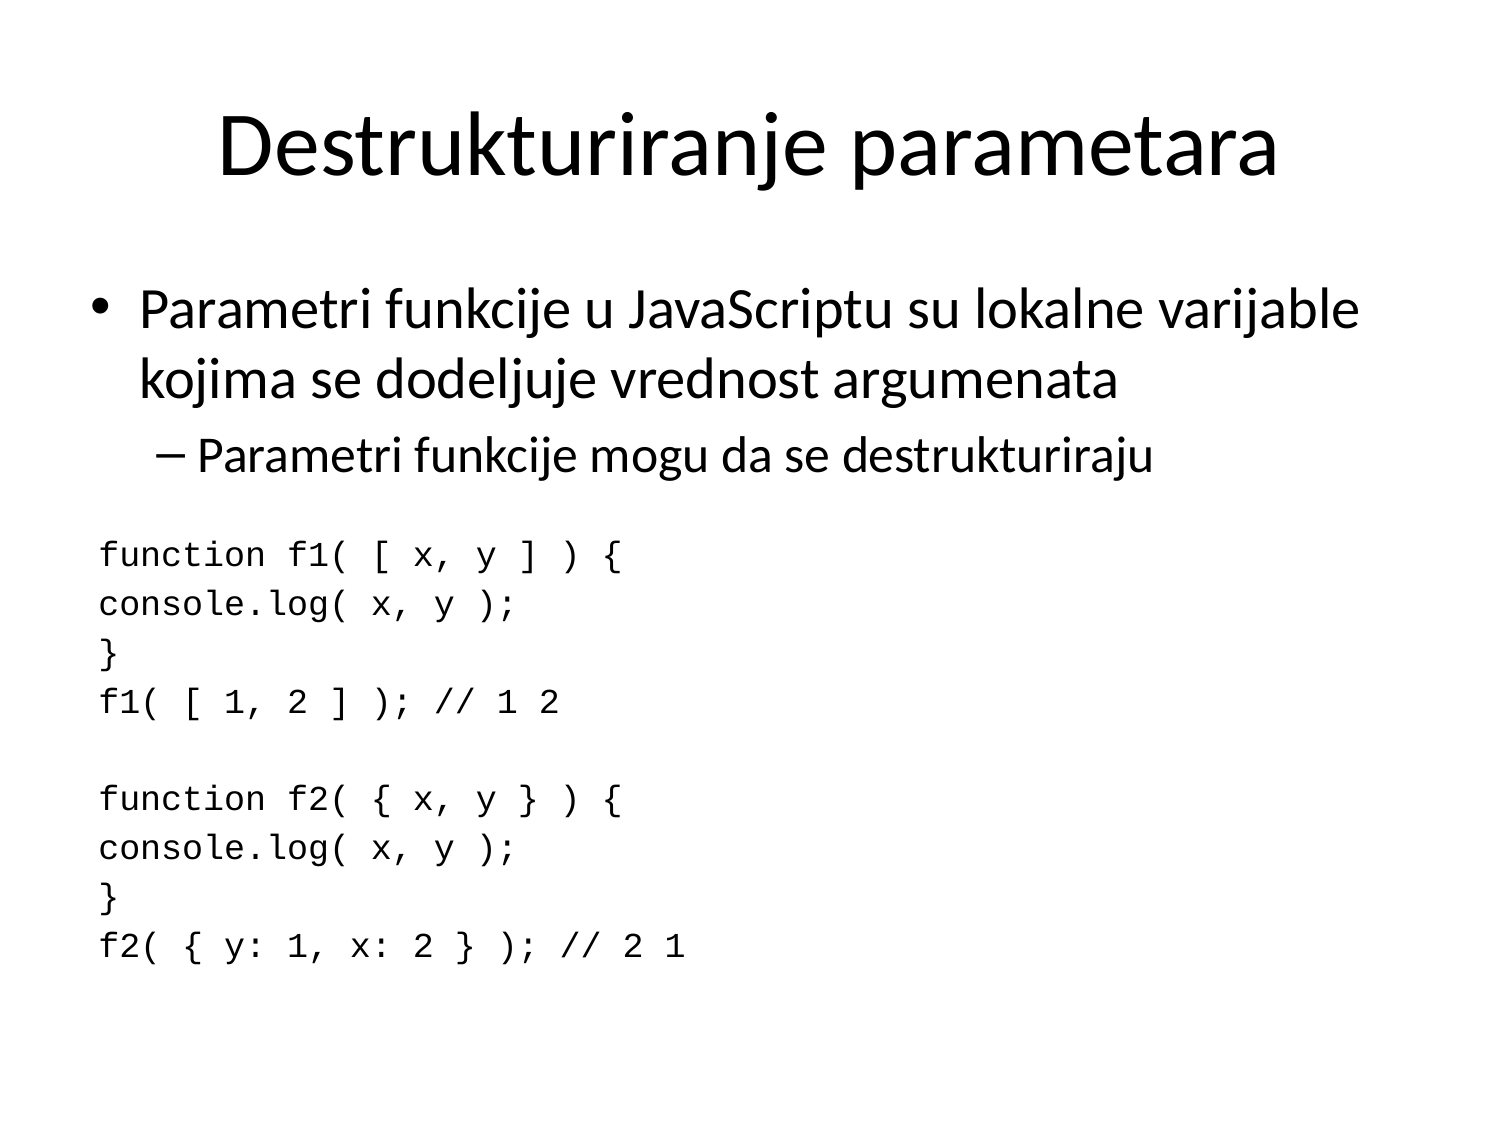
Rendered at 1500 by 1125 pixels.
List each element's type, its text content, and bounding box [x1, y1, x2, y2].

title Destrukturiranje parametara [75, 45, 1425, 233]
list Parametri funkcije u JavaScriptu su lokalne varijable kojima se dodeljuje vrednost argumenata Parametri funkcije mogu da se destrukturiraju function f1( [ x, y ] ) { console.log( x, y ); } f1( [ 1, 2 ] ); // 1 2 function f2( { x, y } ) { console.log( x, y ); } f2( { y: 1, x: 2 } ); // 2 1 [75, 262, 1425, 1005]
